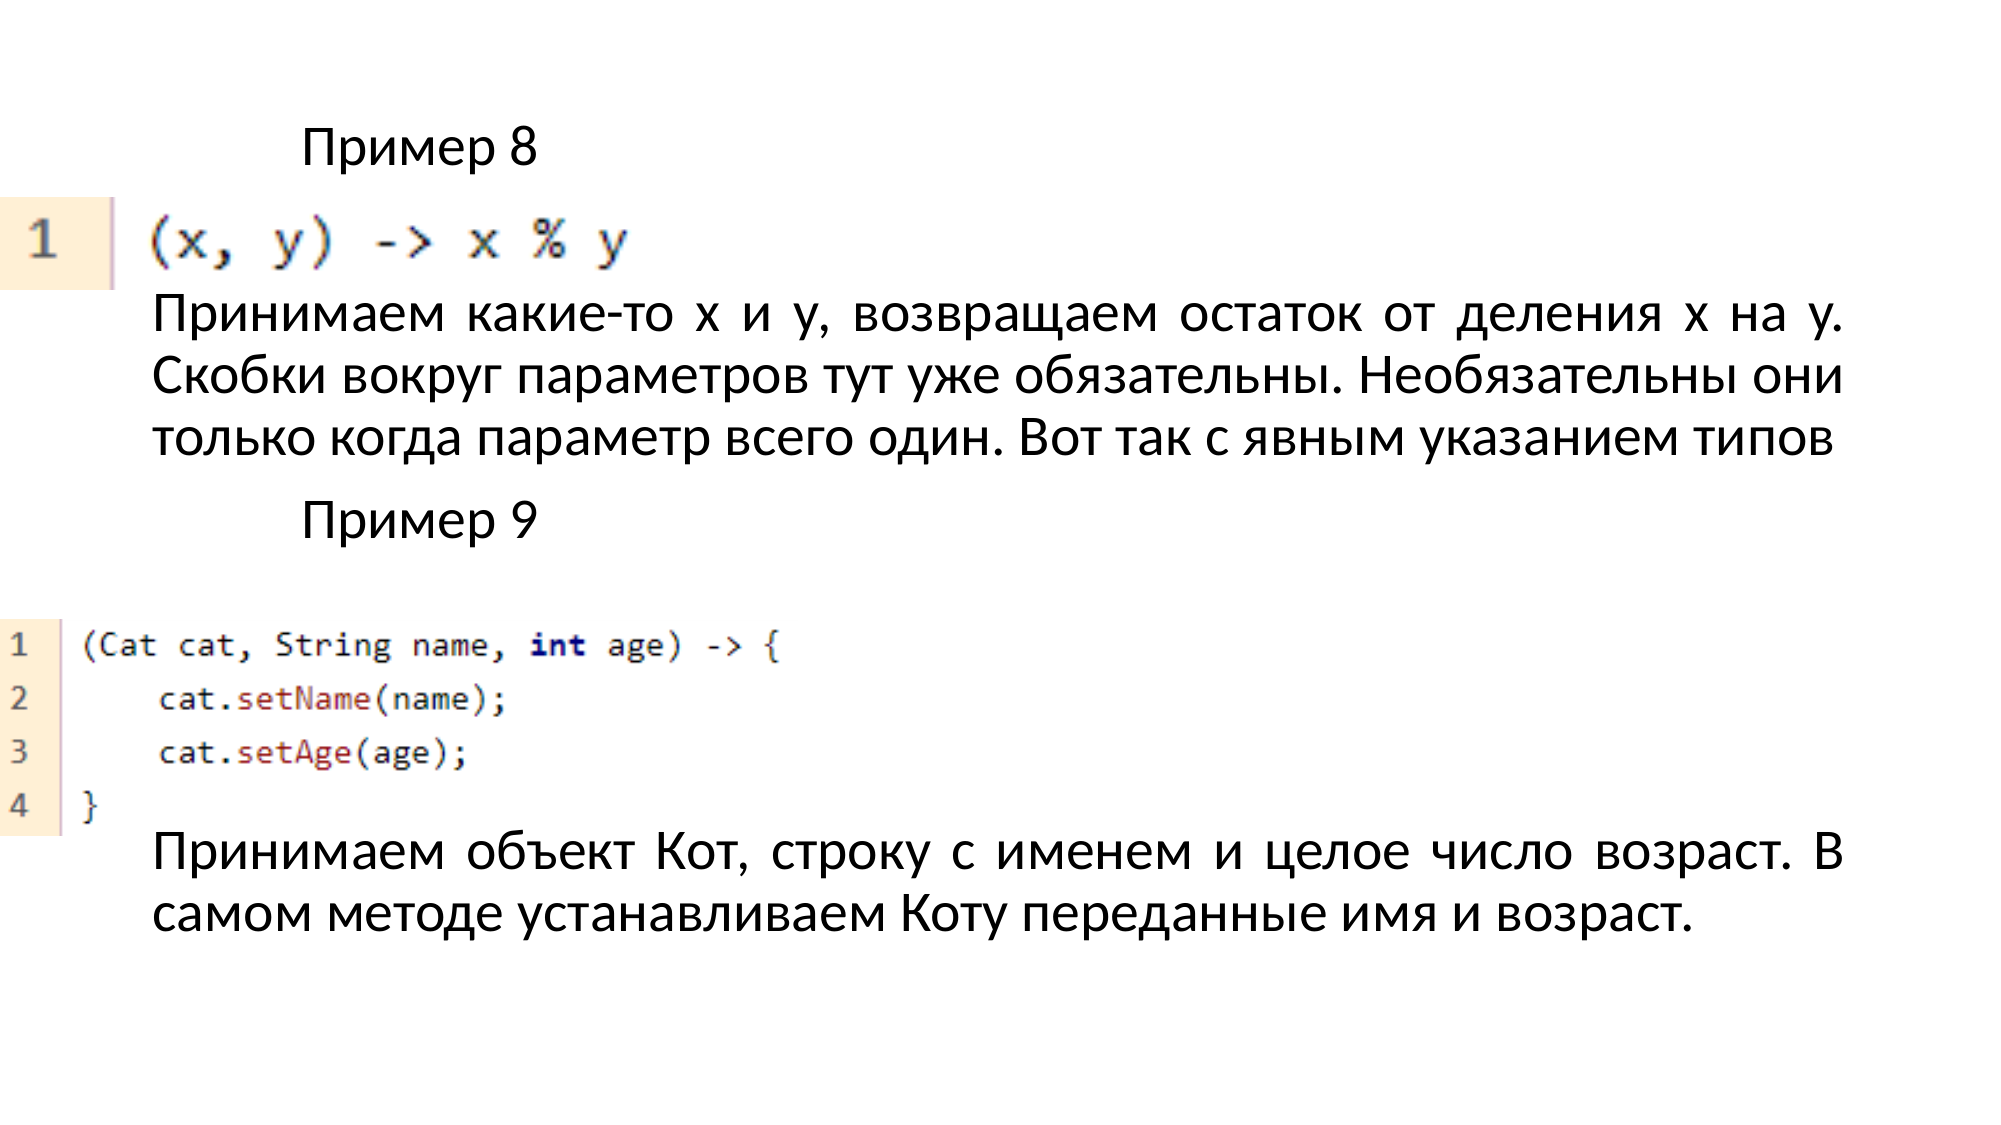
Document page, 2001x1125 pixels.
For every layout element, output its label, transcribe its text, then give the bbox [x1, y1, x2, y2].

picture [0, 619, 798, 836]
picture [0, 197, 674, 290]
list Пример 8 Принимаем какие-то х и у, возвращаем остаток от деления x на y. Скобки вокруг параметров тут уже обязательны. Необязательны они только когда параметр всего один. Вот так с явным указанием типов Пример 9 Принимаем объект Кот, строку с именем и целое число возраст. В самом методе устанавливаем Коту переданные имя и возраст. [137, 108, 1863, 1014]
